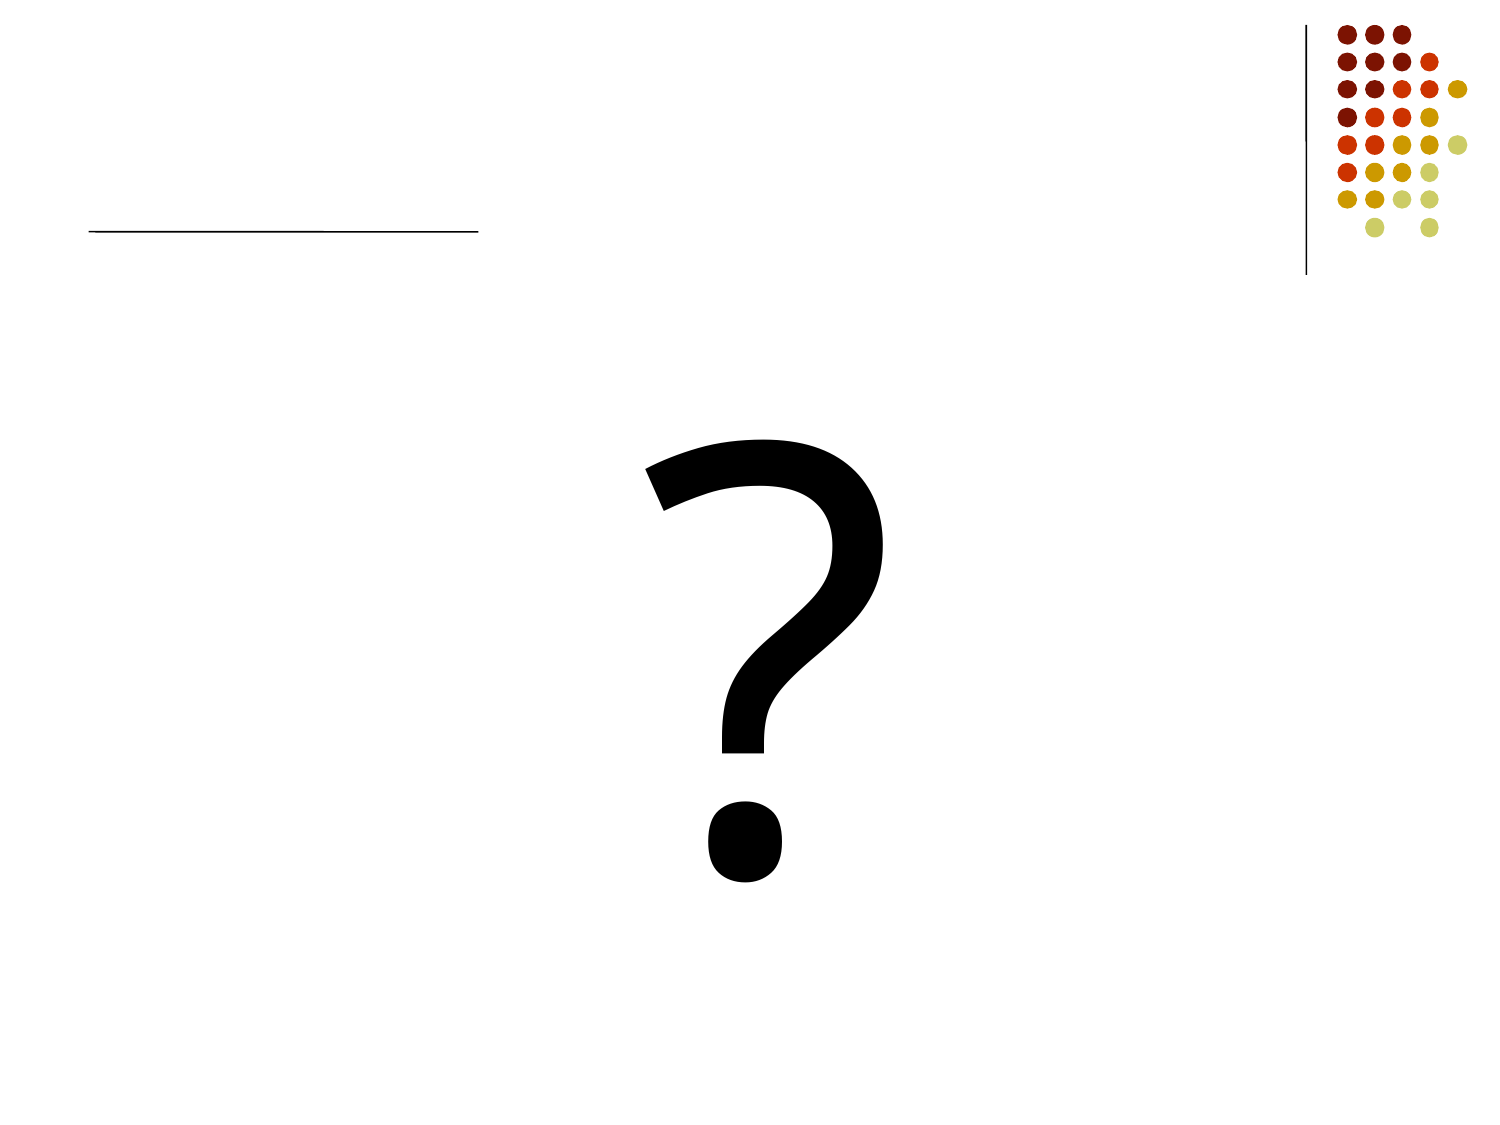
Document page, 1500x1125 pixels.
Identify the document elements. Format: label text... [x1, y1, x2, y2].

list ? [76, 267, 1461, 1047]
